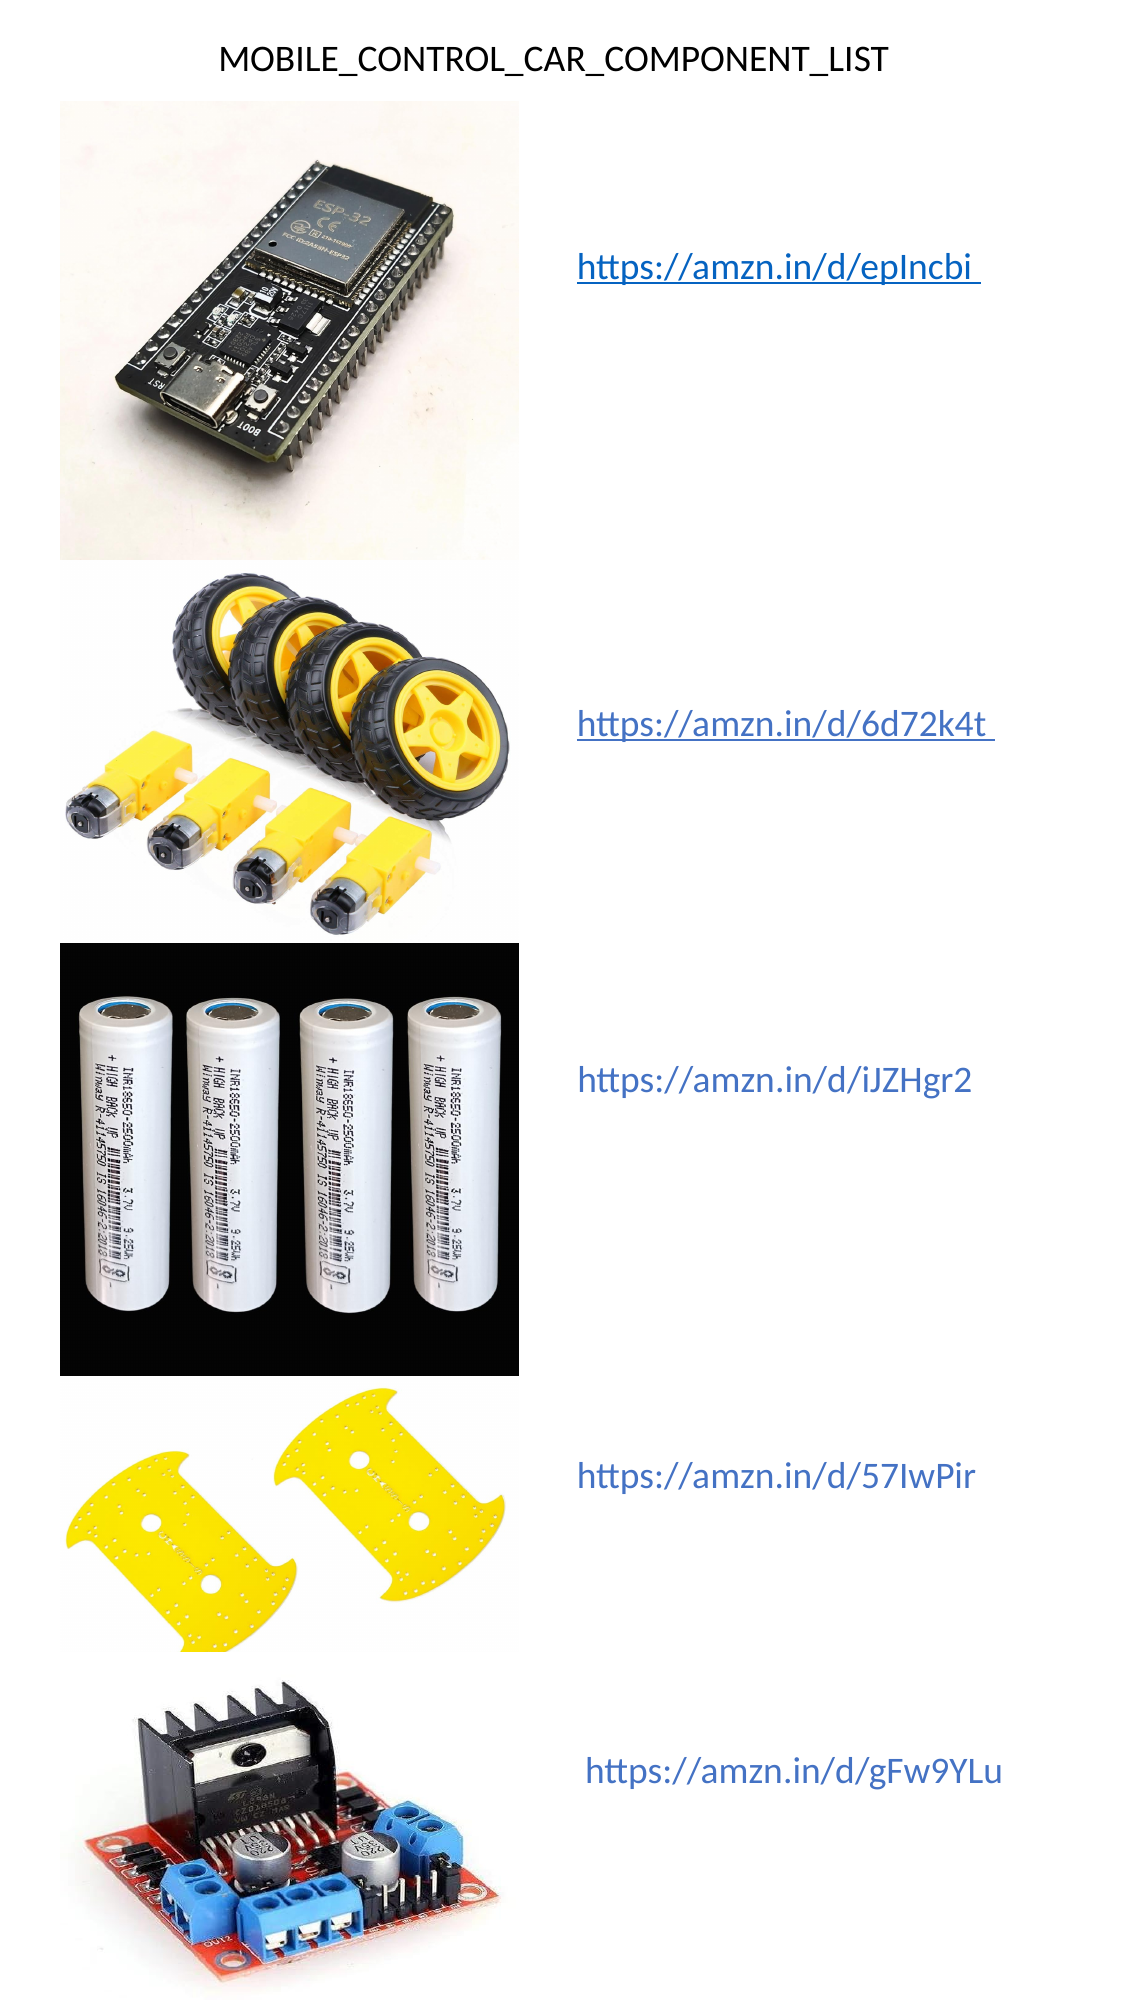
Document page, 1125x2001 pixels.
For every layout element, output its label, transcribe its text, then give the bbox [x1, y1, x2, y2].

text_box https://amzn.in/d/6d72k4t [562, 691, 1125, 752]
text_box https://amzn.in/d/gFw9YLu [562, 1738, 1125, 1799]
text_box MOBILE_CONTROL_CAR_COMPONENT_LIST [203, 26, 905, 87]
text_box https://amzn.in/d/57IwPir [562, 1443, 1125, 1504]
picture [59, 101, 519, 2000]
text_box https://amzn.in/d/iJZHgr2 [554, 1047, 1117, 1107]
text_box https://amzn.in/d/epIncbi [562, 234, 1125, 295]
